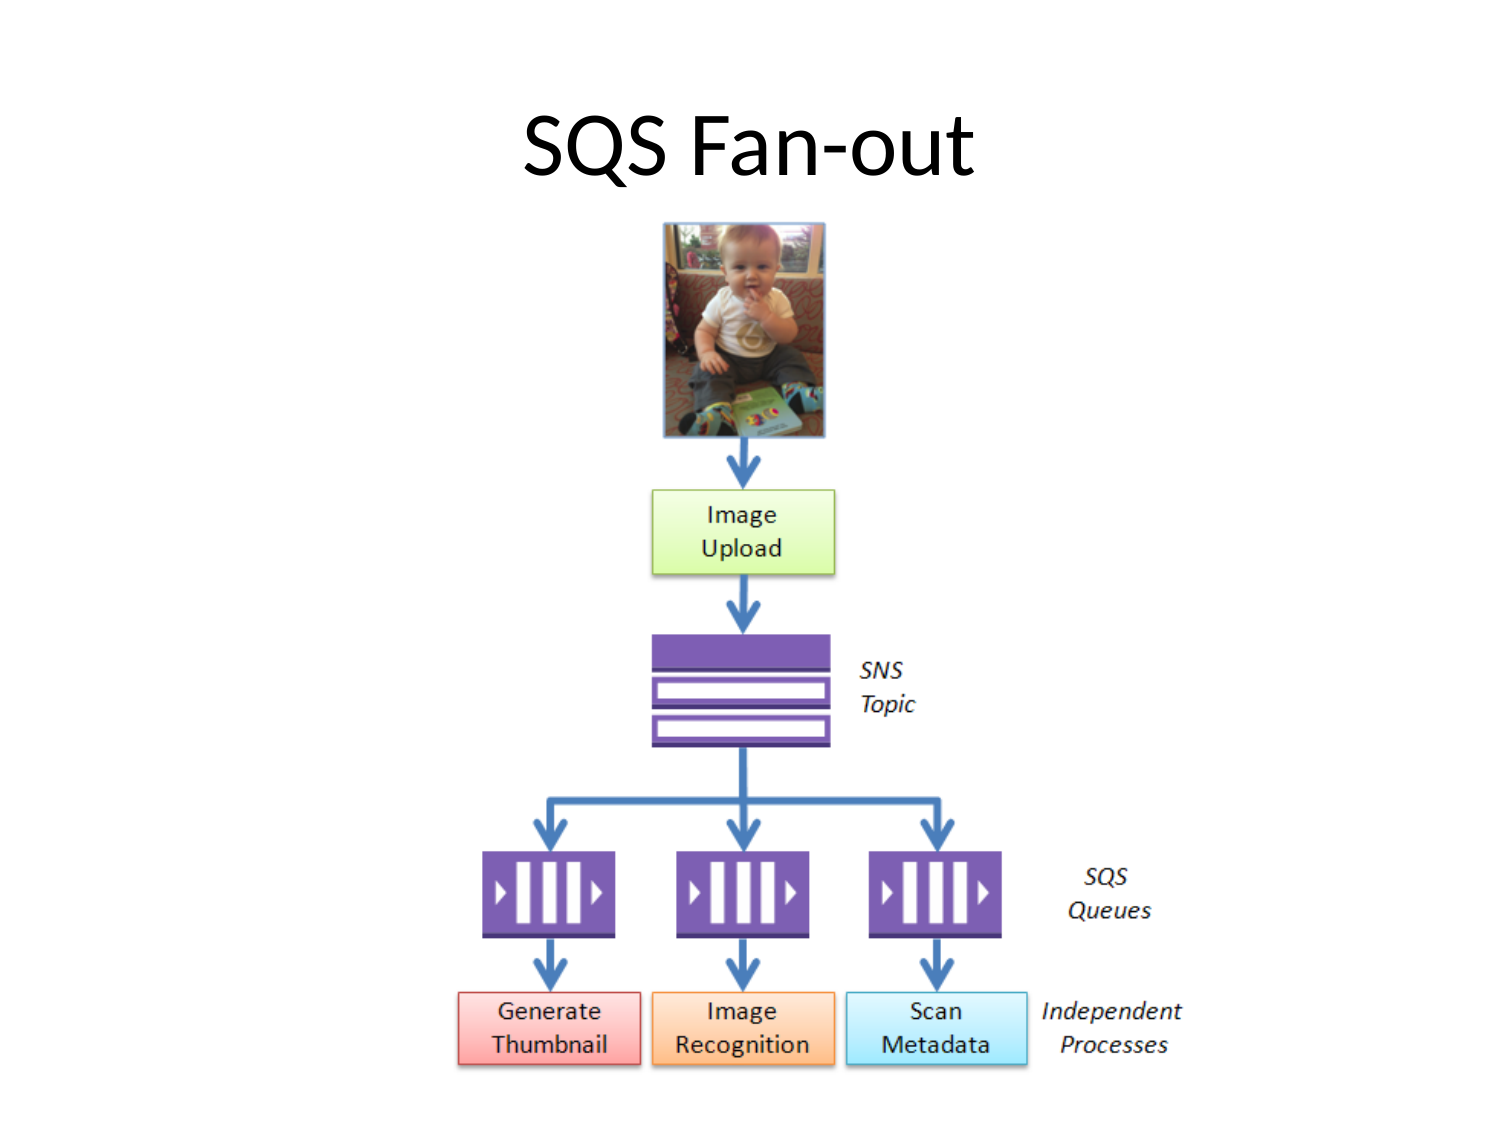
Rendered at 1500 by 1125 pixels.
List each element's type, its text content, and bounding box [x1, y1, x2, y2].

picture [452, 207, 1191, 1076]
title SQS Fan-out [75, 45, 1425, 233]
